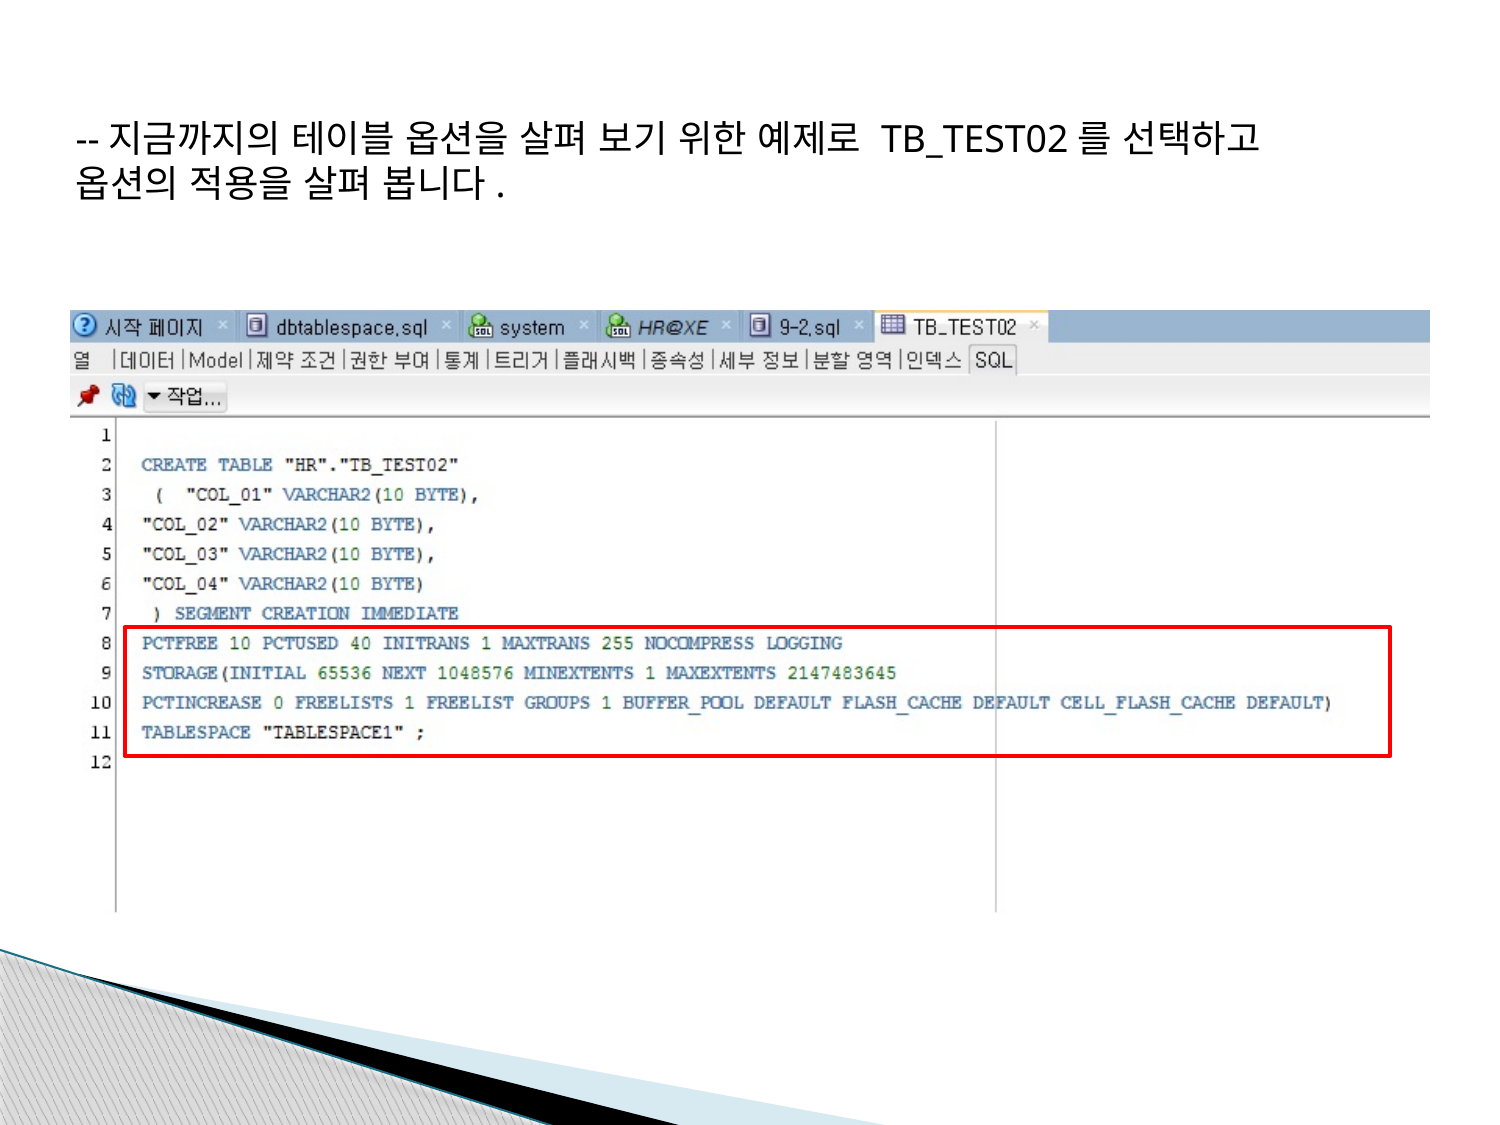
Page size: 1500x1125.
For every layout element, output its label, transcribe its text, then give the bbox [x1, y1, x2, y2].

text_box --지금까지의 테이블 옵션을 살펴 보기 위한 예제로 TB_TEST02를 선택하고 옵션의 적용을 살펴 봅니다. [60, 62, 1439, 1063]
picture [70, 310, 1430, 915]
